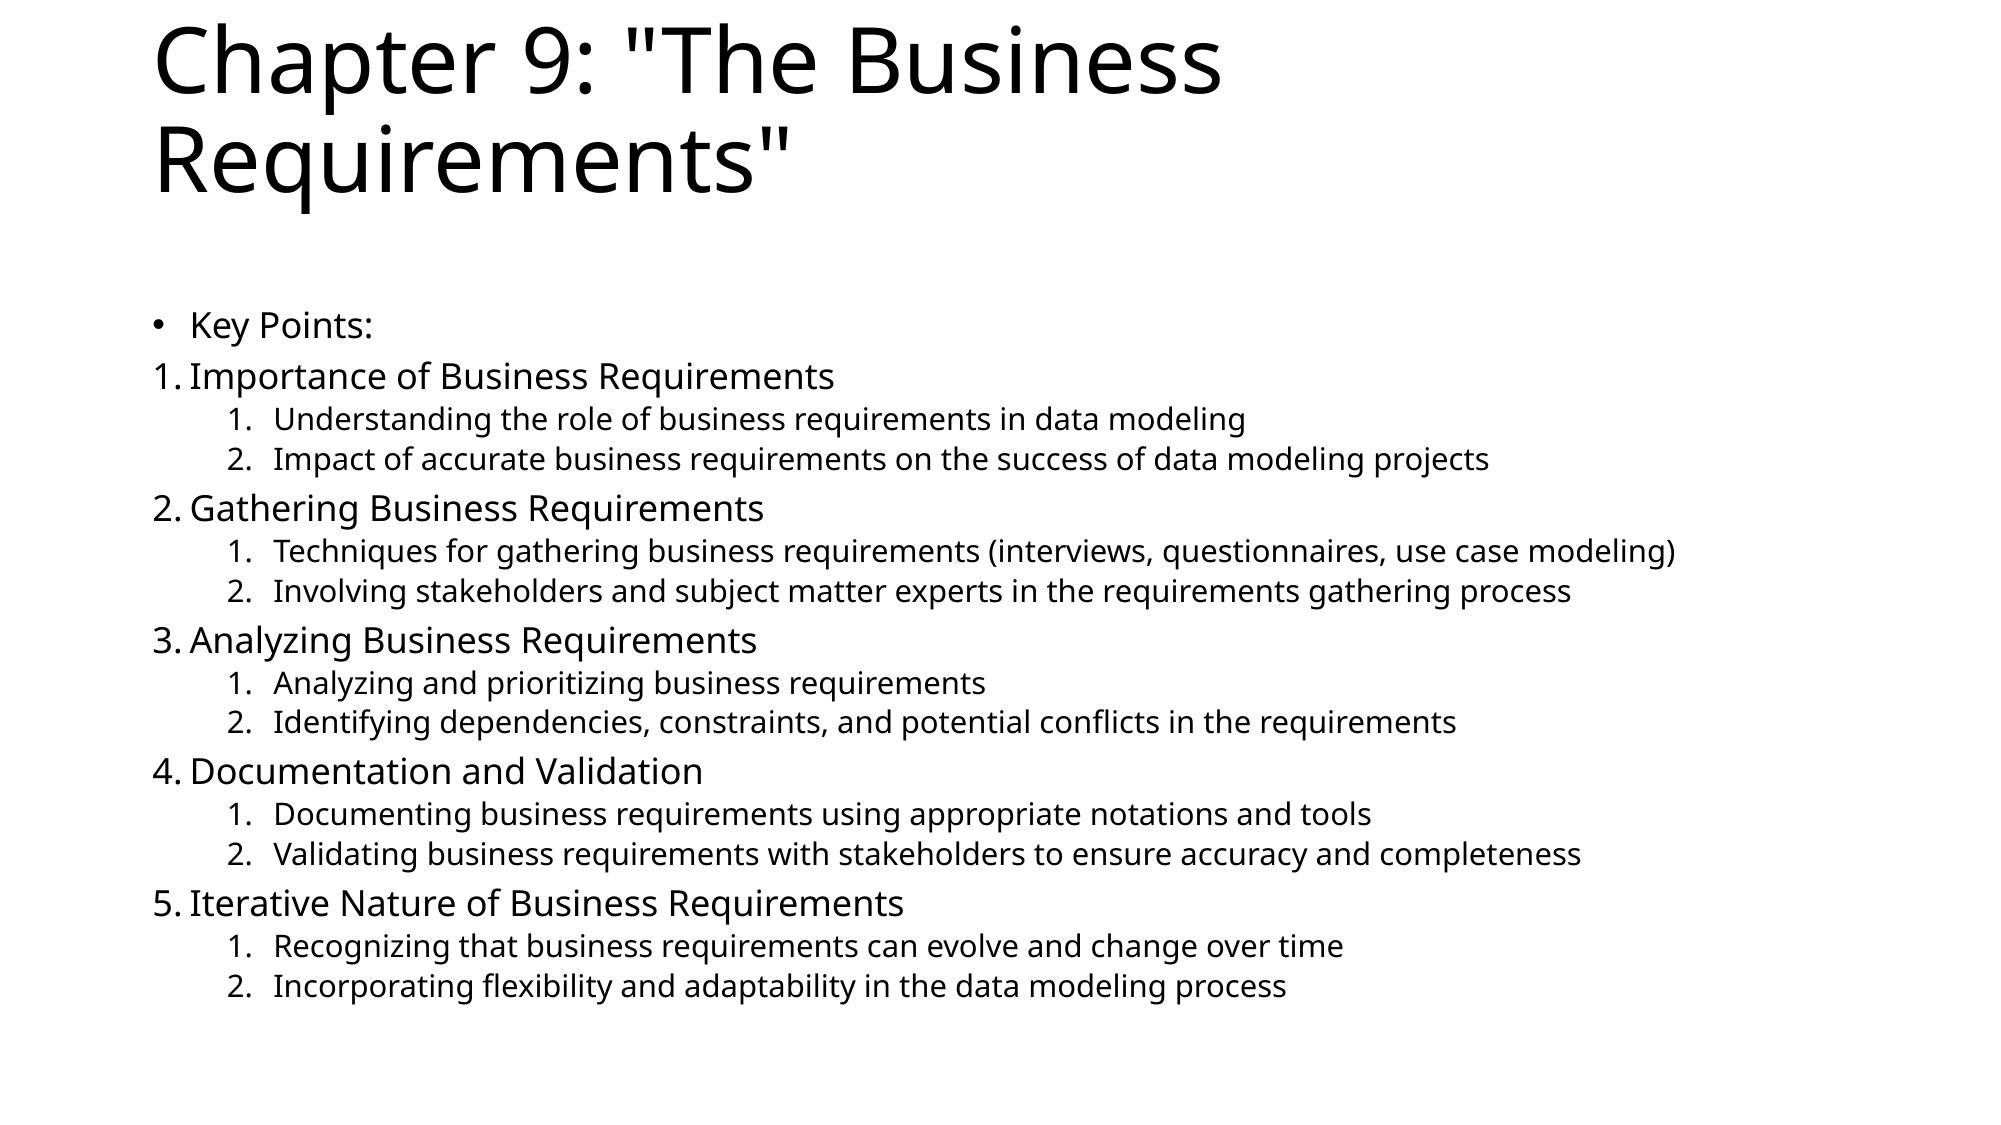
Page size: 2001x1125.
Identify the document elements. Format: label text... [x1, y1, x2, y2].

list Key Points: Importance of Business Requirements Understanding the role of business requirements in data modeling Impact of accurate business requirements on the success of data modeling projects Gathering Business Requirements Techniques for gathering business requirements (interviews, questionnaires, use case modeling) Involving stakeholders and subject matter experts in the requirements gathering process Analyzing Business Requirements Analyzing and prioritizing business requirements Identifying dependencies, constraints, and potential conflicts in the requirements Documentation and Validation Documenting business requirements using appropriate notations and tools Validating business requirements with stakeholders to ensure accuracy and completeness Iterative Nature of Business Requirements Recognizing that business requirements can evolve and change over time Incorporating flexibility and adaptability in the data modeling process [137, 299, 1863, 1014]
title Chapter 9: "The Business Requirements" [137, 59, 1863, 278]
